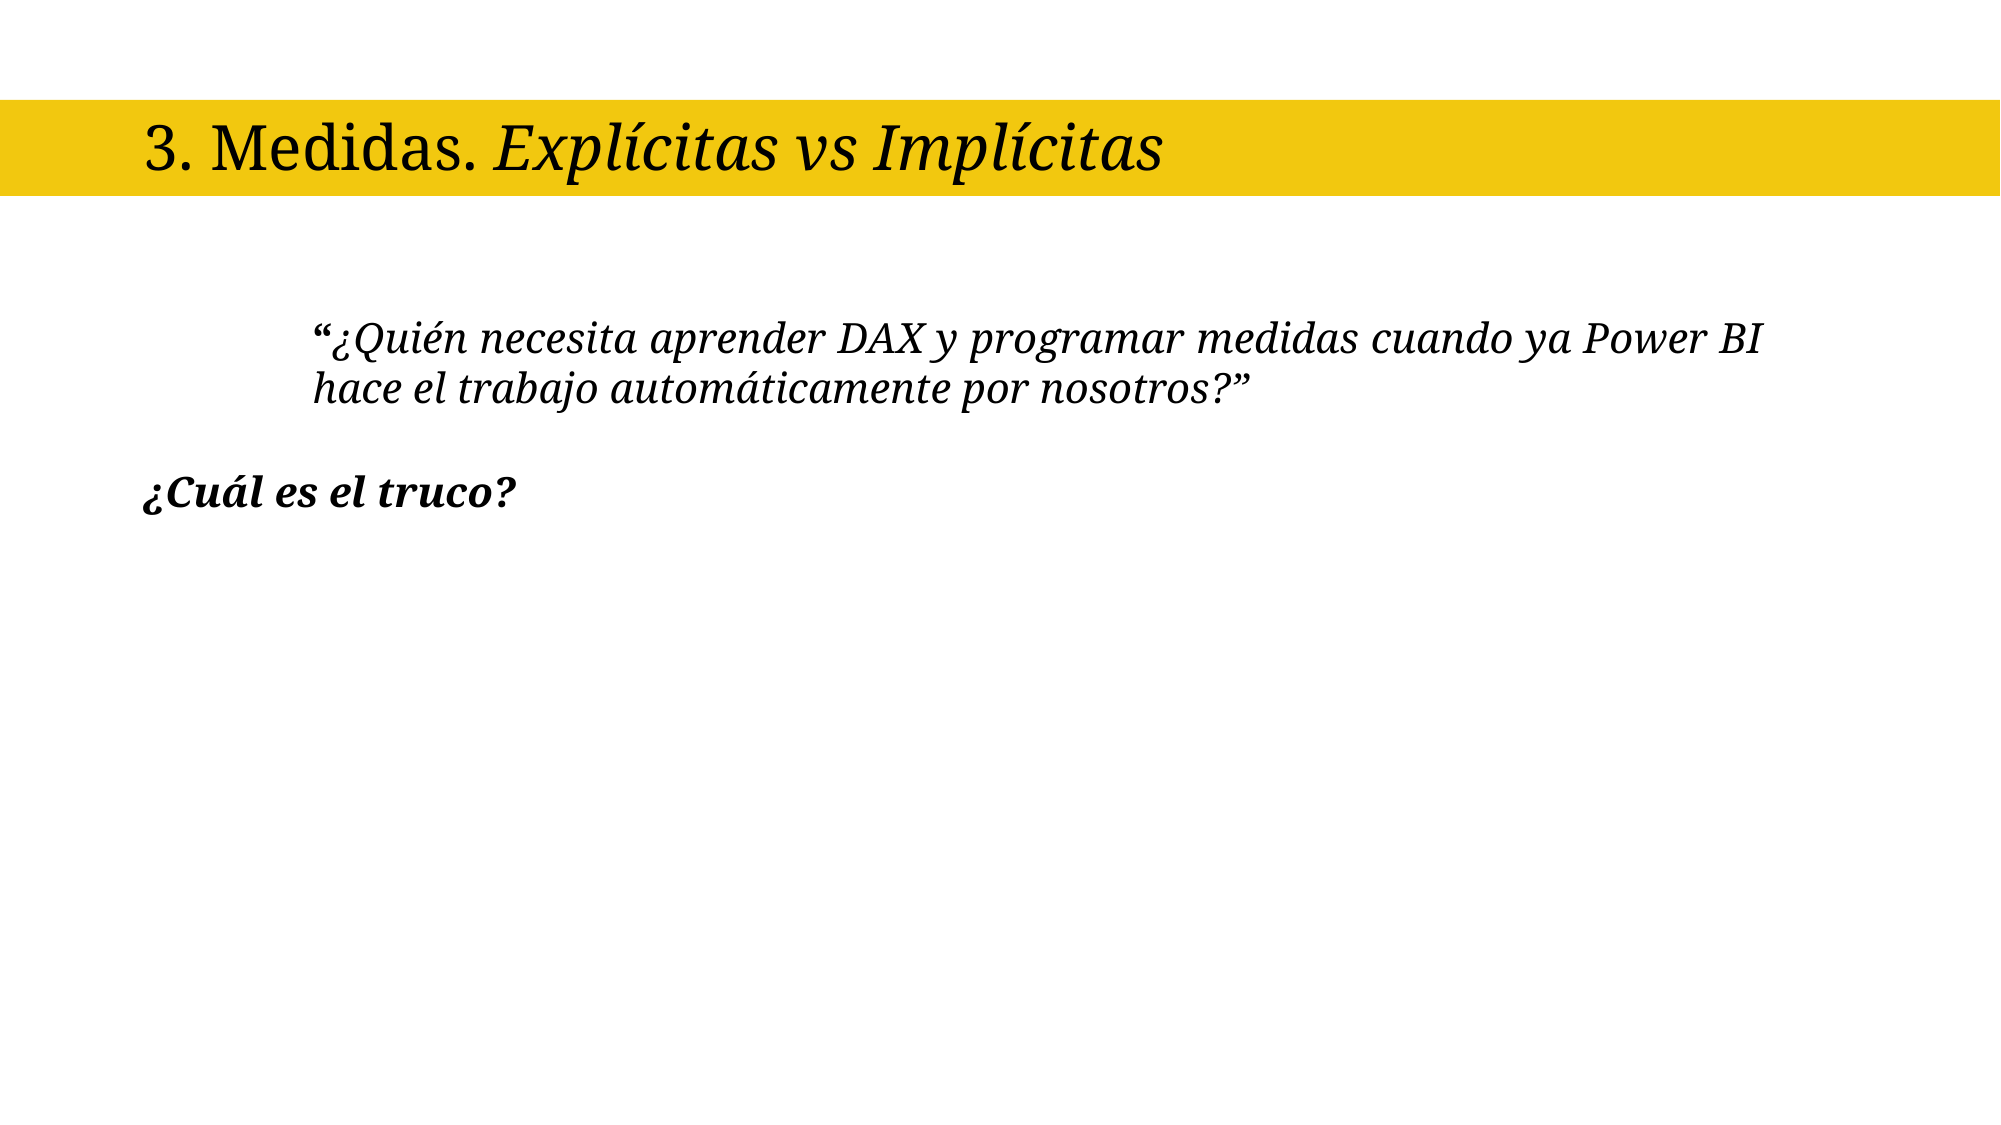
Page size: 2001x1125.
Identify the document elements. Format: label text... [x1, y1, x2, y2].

text_box 3. Medidas. Explícitas vs Implícitas [128, 99, 1215, 190]
text_box [0, 99, 2000, 196]
text_box “¿Quién necesita aprender DAX y programar medidas cuando ya Power BI hace el trabajo automáticamente por nosotros?” [297, 304, 1779, 420]
text_box ¿Cuál es el truco? [128, 458, 749, 524]
